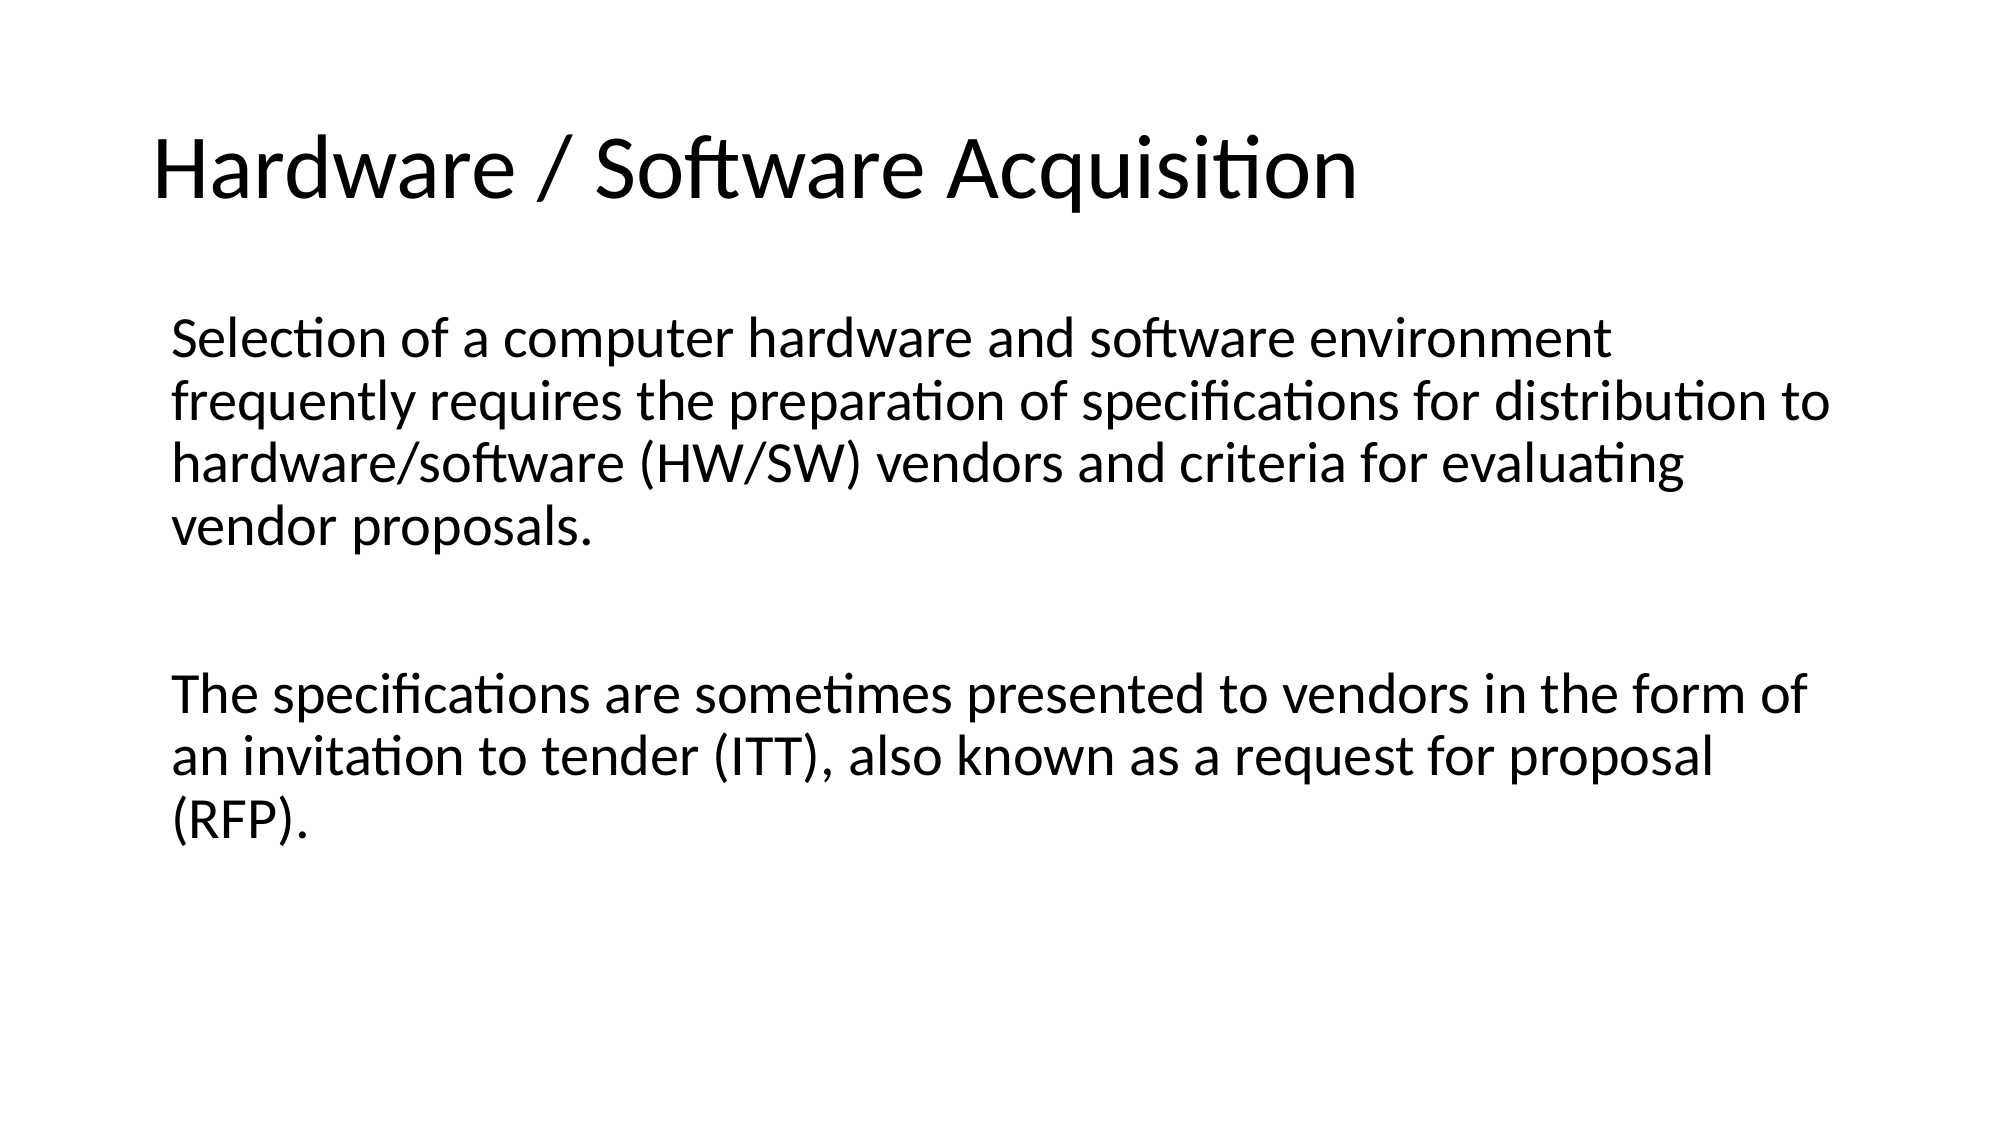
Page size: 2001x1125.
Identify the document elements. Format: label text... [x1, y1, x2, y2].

title Hardware / Software Acquisition [137, 59, 1863, 278]
list Selection of a computer hardware and software environment frequently requires the preparation of specifications for distribution to hardware/software (HW/SW) vendors and criteria for evaluating vendor proposals. The specifications are sometimes presented to vendors in the form of an invitation to tender (ITT), also known as a request for proposal (RFP). [137, 299, 1863, 1014]
